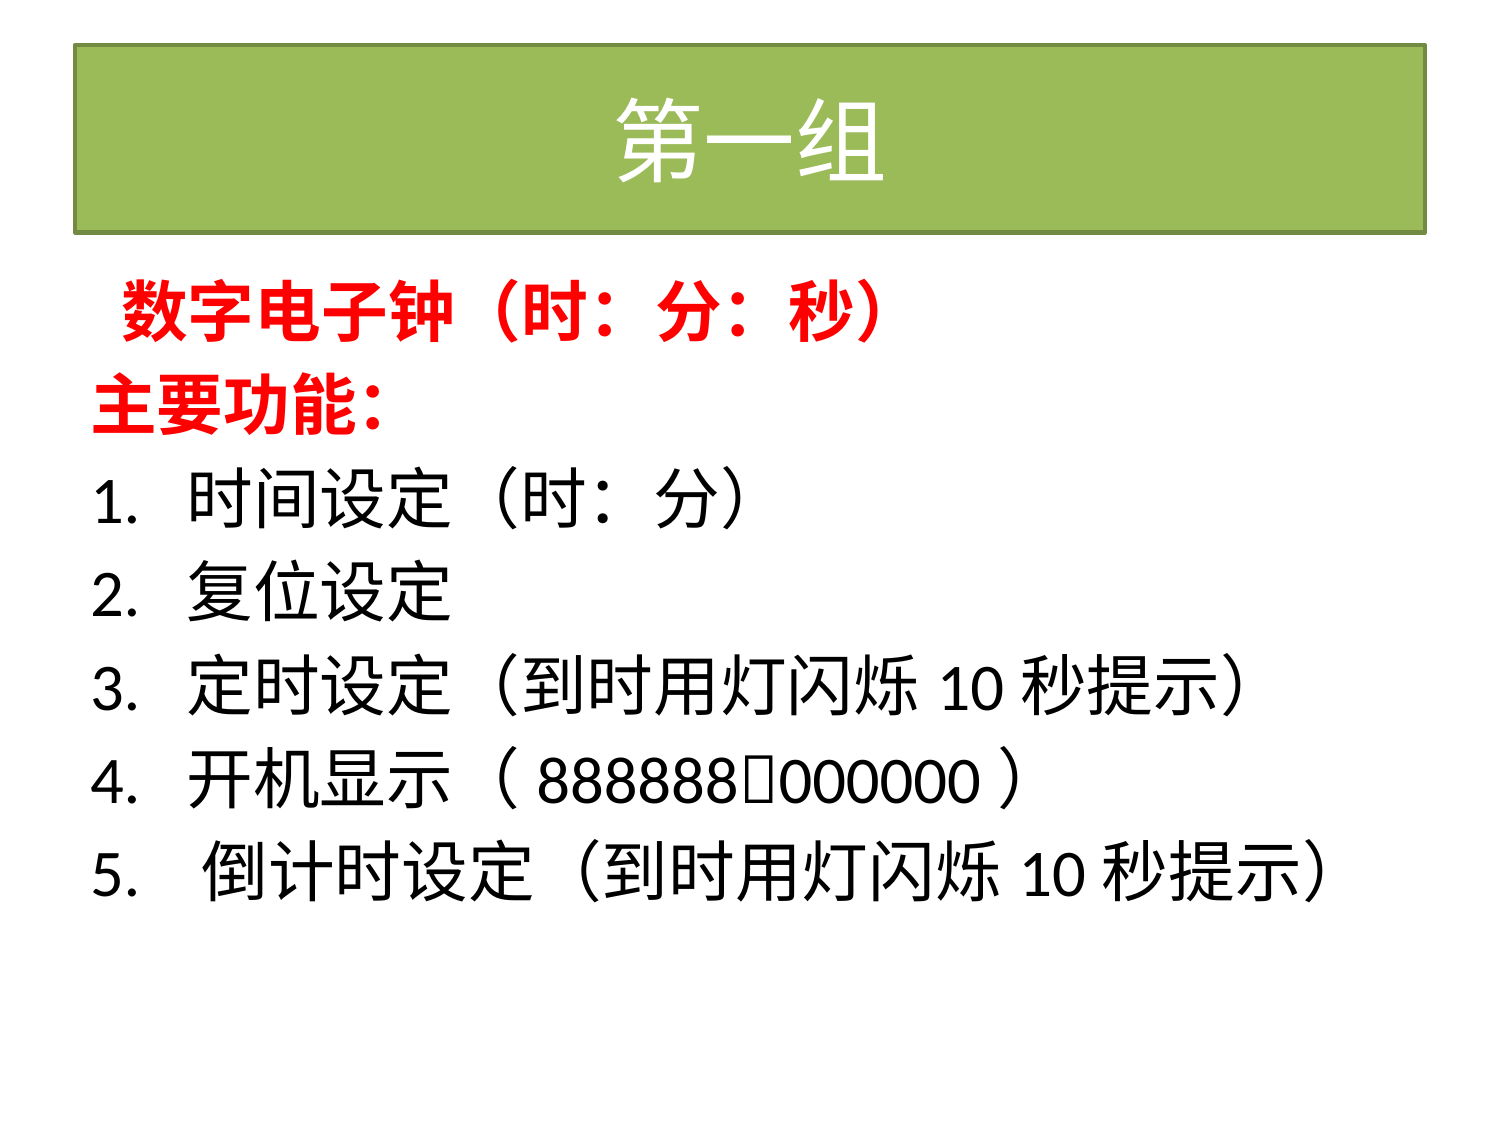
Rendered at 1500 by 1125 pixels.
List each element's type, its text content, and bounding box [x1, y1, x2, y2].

list 数字电子钟（时：分：秒） 主要功能： 1. 时间设定（时：分） 2. 复位设定 3. 定时设定（到时用灯闪烁10秒提示） 4. 开机显示（888888000000） 5. 倒计时设定（到时用灯闪烁10秒提示） [75, 262, 1425, 1005]
title 第一组 [73, 43, 1427, 235]
